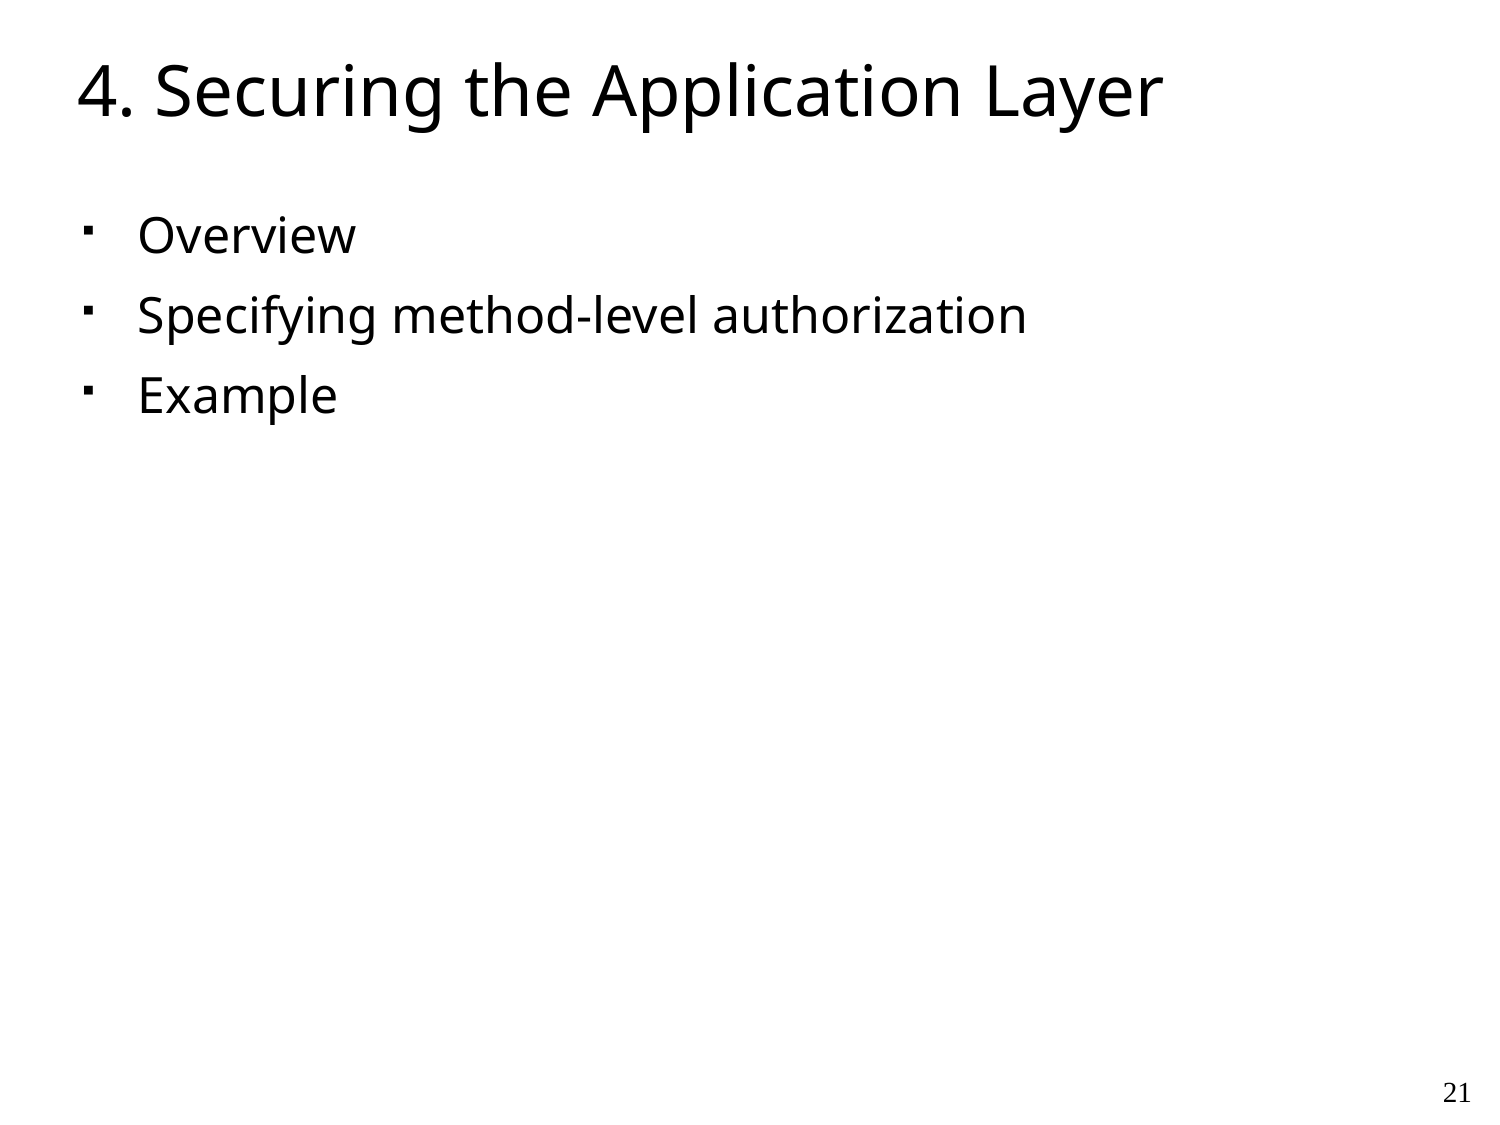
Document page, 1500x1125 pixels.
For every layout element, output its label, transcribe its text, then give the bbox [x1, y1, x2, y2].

title 4. Securing the Application Layer [61, 24, 1465, 139]
footer 21 [1417, 1040, 1497, 1117]
list Overview Specifying method-level authorization Example [66, 196, 1460, 1007]
